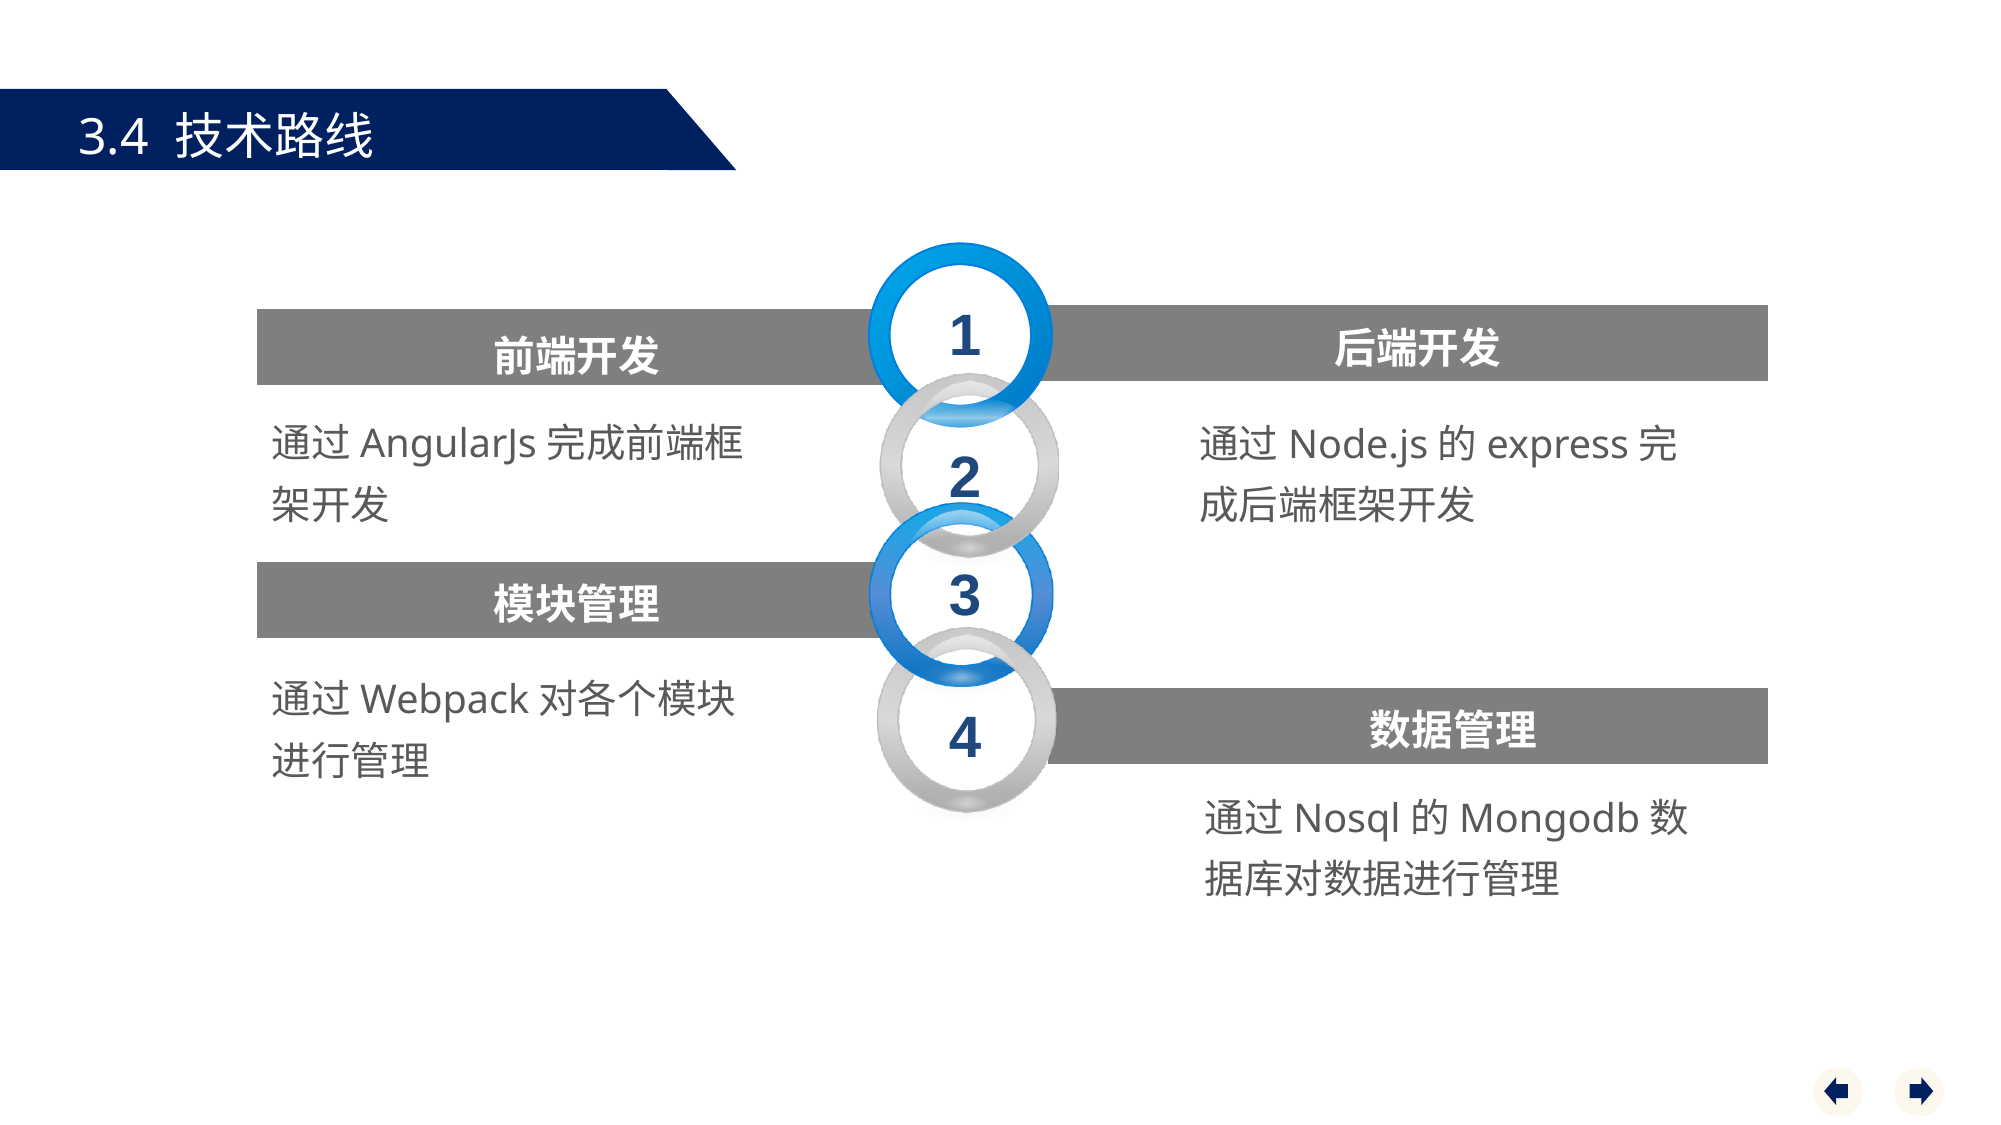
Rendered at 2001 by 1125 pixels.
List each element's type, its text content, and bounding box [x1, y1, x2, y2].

text_box 通过Node.js的express完成后端框架开发 [1184, 396, 1700, 536]
text_box 通过Nosql的Mongodb数据库对数据进行管理 [1189, 771, 1712, 910]
text_box 通过AngularJs完成前端框架开发 [256, 396, 779, 535]
text_box 后端开发 [1245, 309, 1592, 380]
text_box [868, 243, 1060, 822]
text_box [256, 561, 868, 638]
text_box [1060, 687, 1769, 764]
text_box 前端开发 [404, 316, 750, 387]
text_box 数据管理 [1280, 691, 1627, 762]
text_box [1813, 1067, 1863, 1117]
text_box 通过Webpack对各个模块进行管理 [256, 652, 772, 791]
text_box 模块管理 [404, 565, 750, 636]
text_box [0, 88, 737, 173]
text_box [1060, 305, 1769, 382]
text_box [256, 308, 868, 385]
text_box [1894, 1067, 1944, 1117]
